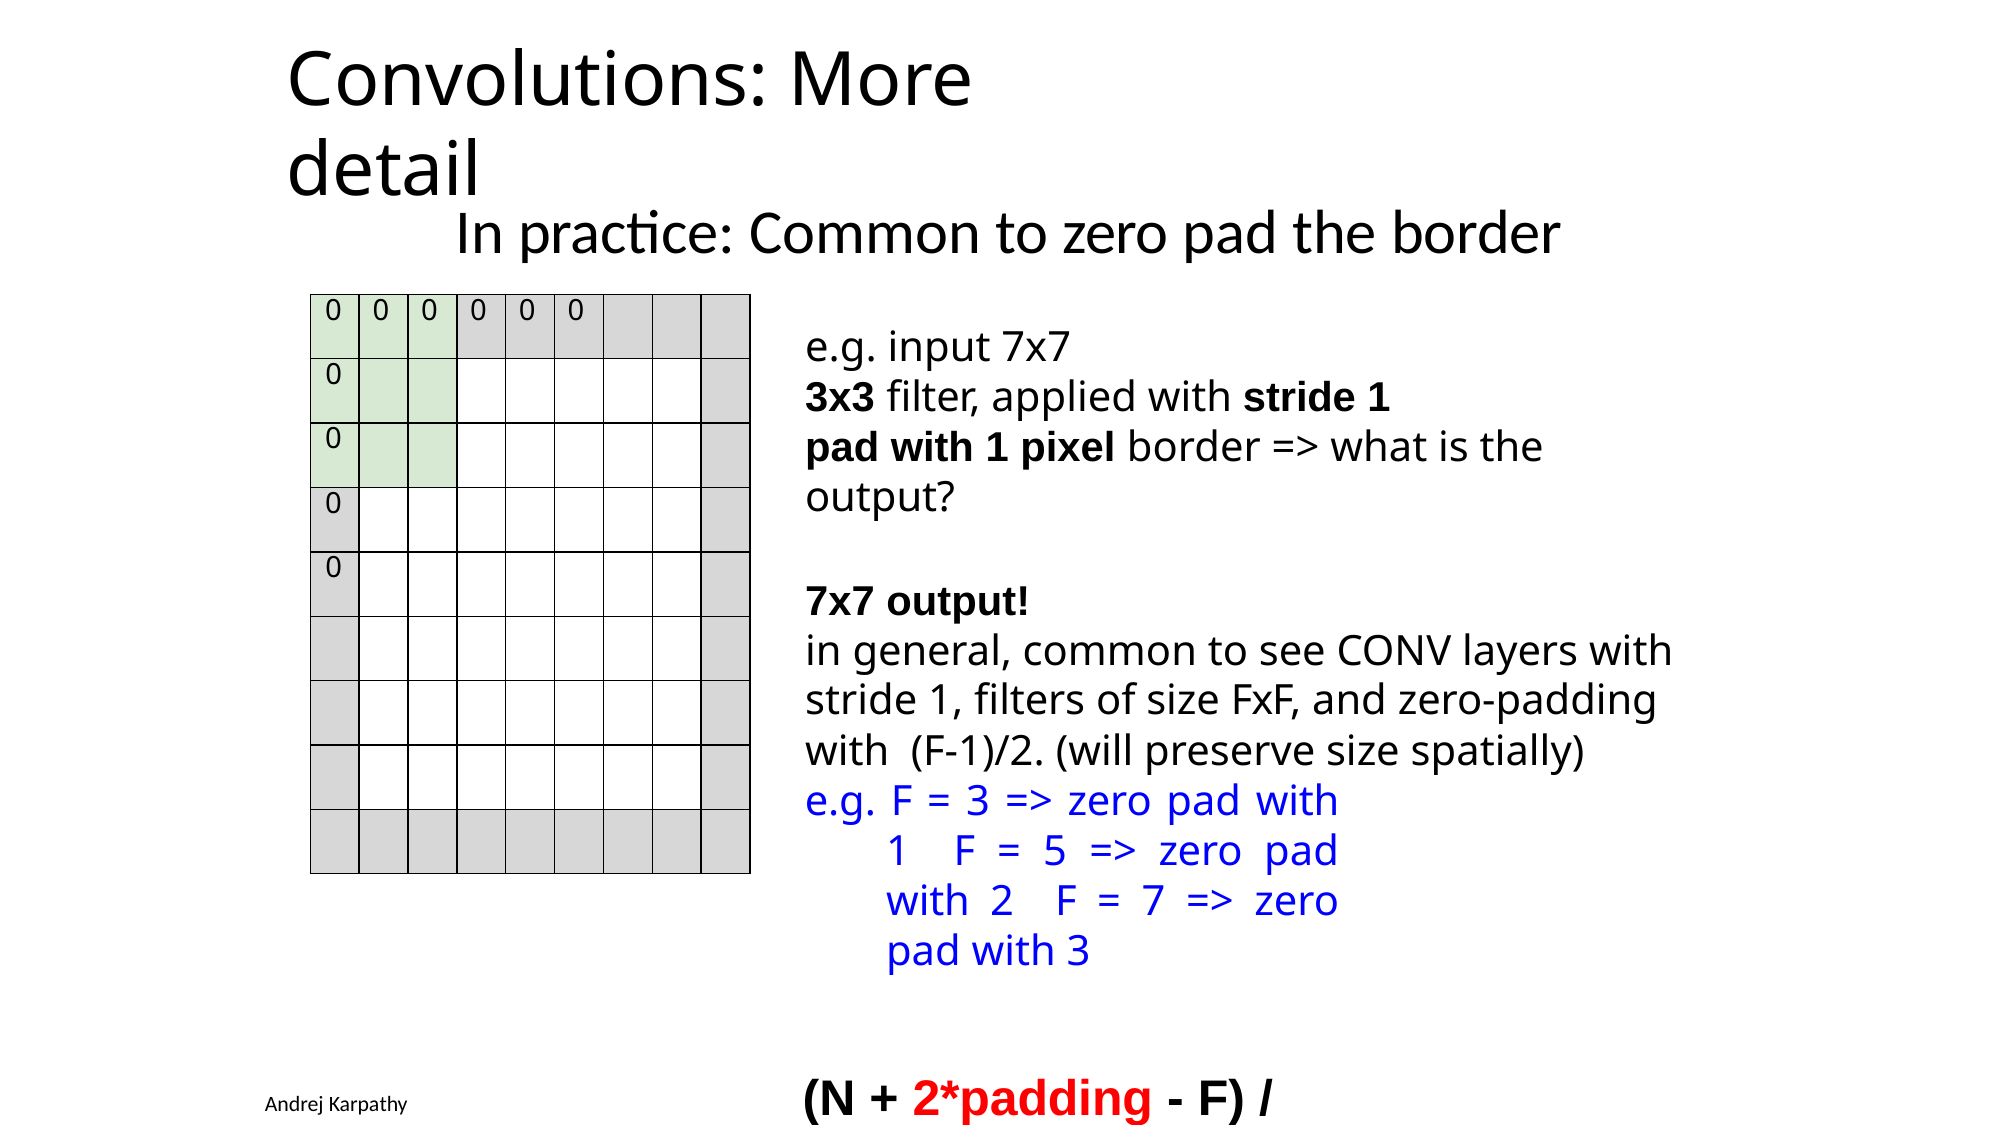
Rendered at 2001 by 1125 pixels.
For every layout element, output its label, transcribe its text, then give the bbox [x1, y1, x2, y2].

table_cell [604, 424, 652, 487]
table_cell [604, 681, 652, 744]
table_cell [458, 617, 505, 680]
table_cell [604, 617, 652, 680]
table_cell [409, 810, 456, 873]
table_cell [360, 553, 407, 616]
table_cell [653, 746, 700, 809]
table_header 0 [555, 295, 603, 358]
table_header [604, 295, 652, 358]
table_cell [604, 553, 652, 616]
table_cell [458, 553, 505, 616]
table_cell [409, 553, 456, 616]
table_header 0 [311, 295, 358, 358]
table_cell [702, 746, 749, 809]
table_cell [311, 617, 358, 680]
table_cell [555, 810, 603, 873]
table_cell [604, 488, 652, 551]
table_cell [702, 810, 749, 873]
table_header 0 [458, 295, 505, 358]
table_header [653, 295, 700, 358]
table_cell [458, 424, 505, 487]
table_cell [604, 810, 652, 873]
table_cell [409, 424, 456, 487]
table_cell [653, 810, 700, 873]
table_cell [555, 746, 603, 809]
table_cell [458, 488, 505, 551]
table_cell [555, 424, 603, 487]
table_cell [360, 359, 407, 422]
table_cell [409, 488, 456, 551]
table_header [702, 295, 749, 358]
text_box e.g. input 7x7 3x3 filter, applied with stride 1 pad with 1 pixel border => what is the output? 7x7 output! in general, common to see CONV layers with stride 1, filters of size FxF, and zero-padding with (F-1)/2. (will preserve size spatially) e.g. F = 3 => zero pad with 1 F = 5 => zero pad with 2 F = 7 => zero pad with 3 (N + 2*padding - F) / stride + 1 [802, 317, 1705, 1125]
text_box Andrej Karpathy [262, 1092, 412, 1116]
table_cell [653, 681, 700, 744]
table_cell 0 [311, 488, 358, 551]
table_cell [555, 617, 603, 680]
table_cell [458, 810, 505, 873]
table_cell [702, 617, 749, 680]
table_cell [653, 488, 700, 551]
table_cell [458, 681, 505, 744]
table_cell [555, 488, 603, 551]
table_cell [360, 681, 407, 744]
table_cell 0 [311, 553, 358, 616]
table_cell [409, 746, 456, 809]
table_cell [409, 359, 456, 422]
table_cell [311, 746, 358, 809]
table_cell [506, 681, 554, 744]
title Convolutions: More detail [284, 28, 1135, 219]
table_cell [702, 681, 749, 744]
table_cell [360, 810, 407, 873]
table_cell 0 [311, 359, 358, 422]
table_cell [653, 359, 700, 422]
table_cell [506, 746, 554, 809]
table_cell [555, 359, 603, 422]
table_cell [311, 681, 358, 744]
table_header 0 [360, 295, 407, 358]
table_cell [604, 359, 652, 422]
table_cell [506, 424, 554, 487]
table_cell [360, 488, 407, 551]
table_cell [360, 617, 407, 680]
table_cell [653, 424, 700, 487]
table_cell [702, 488, 749, 551]
table_cell [653, 553, 700, 616]
table_cell 0 [311, 424, 358, 487]
table_header 0 [506, 295, 554, 358]
table_cell [506, 810, 554, 873]
table_cell [458, 359, 505, 422]
table_cell [604, 746, 652, 809]
table_cell [409, 681, 456, 744]
table_cell [311, 810, 358, 873]
table_cell [702, 424, 749, 487]
table_cell [360, 746, 407, 809]
table_cell [702, 359, 749, 422]
table_cell [702, 553, 749, 616]
table_cell [506, 488, 554, 551]
table_header 0 [409, 295, 456, 358]
table_cell [506, 617, 554, 680]
table_cell [409, 617, 456, 680]
table_cell [458, 746, 505, 809]
text_box In practice: Common to zero pad the border [453, 189, 1568, 266]
table_cell [360, 424, 407, 487]
table_cell [506, 359, 554, 422]
table_cell [506, 553, 554, 616]
table_cell [653, 617, 700, 680]
table_cell [555, 681, 603, 744]
table_cell [555, 553, 603, 616]
